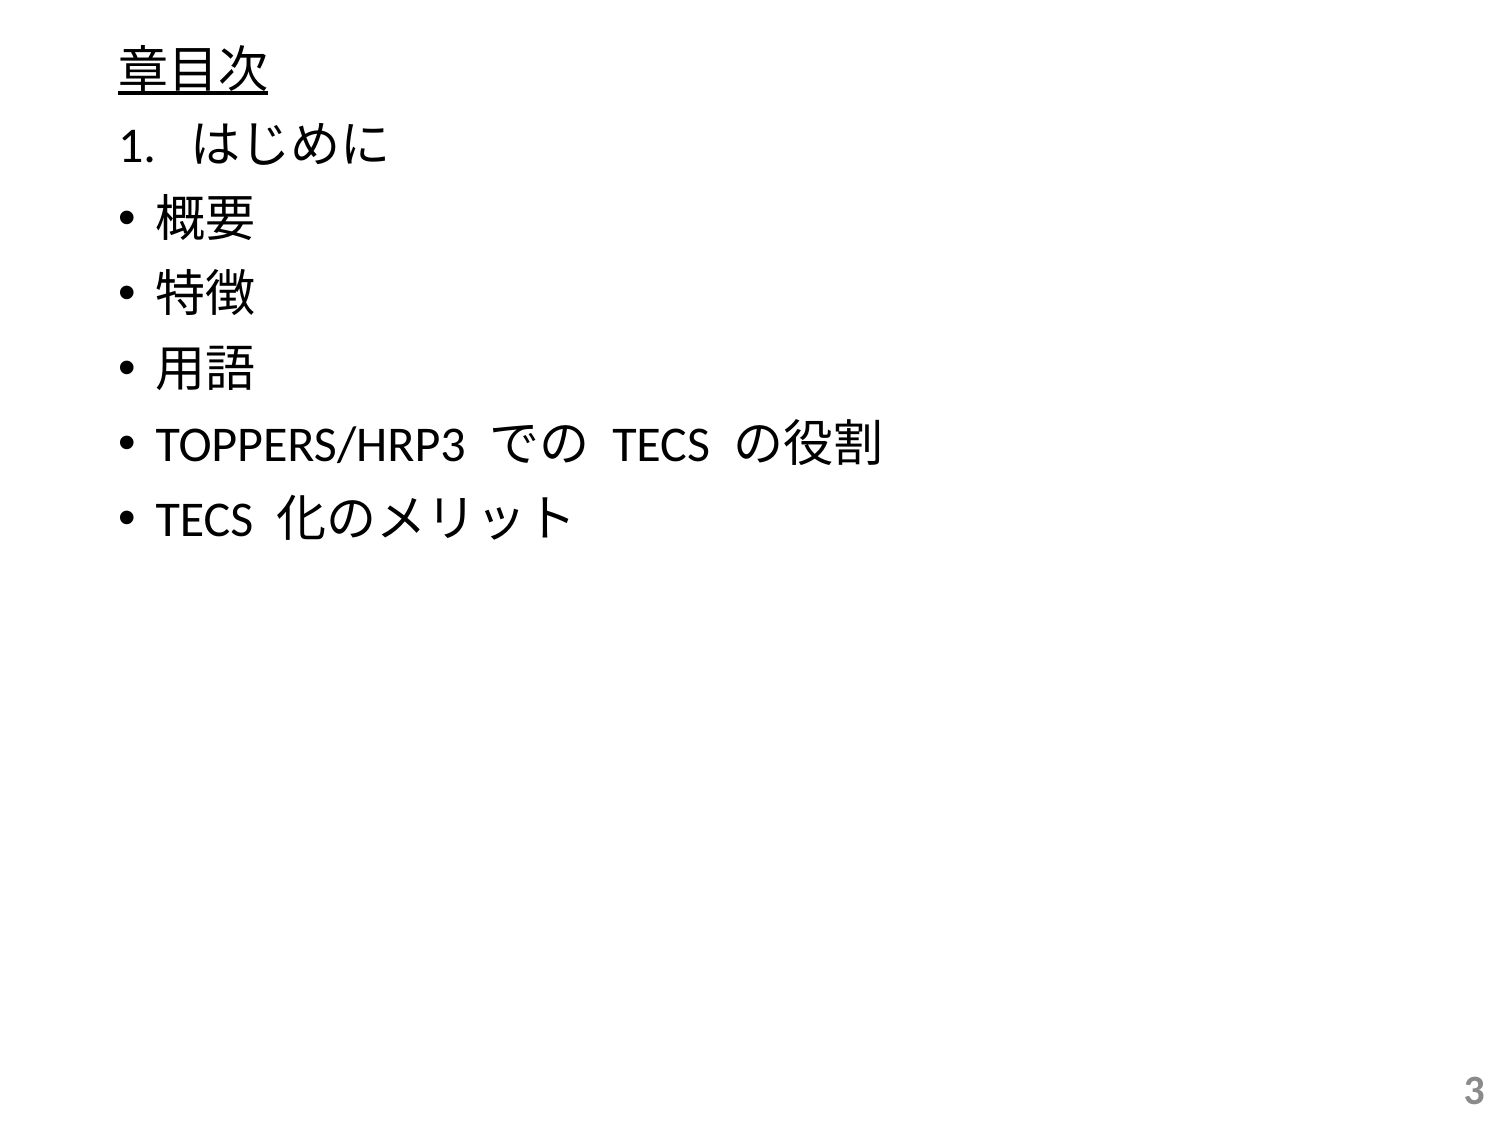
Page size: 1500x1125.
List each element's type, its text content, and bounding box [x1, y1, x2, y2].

list 章目次 1. はじめに 概要 特徴 用語 TOPPERS/HRP3 での TECS の役割 TECS 化のメリット [103, 36, 1397, 1014]
slide_number 3 [1162, 1057, 1500, 1118]
